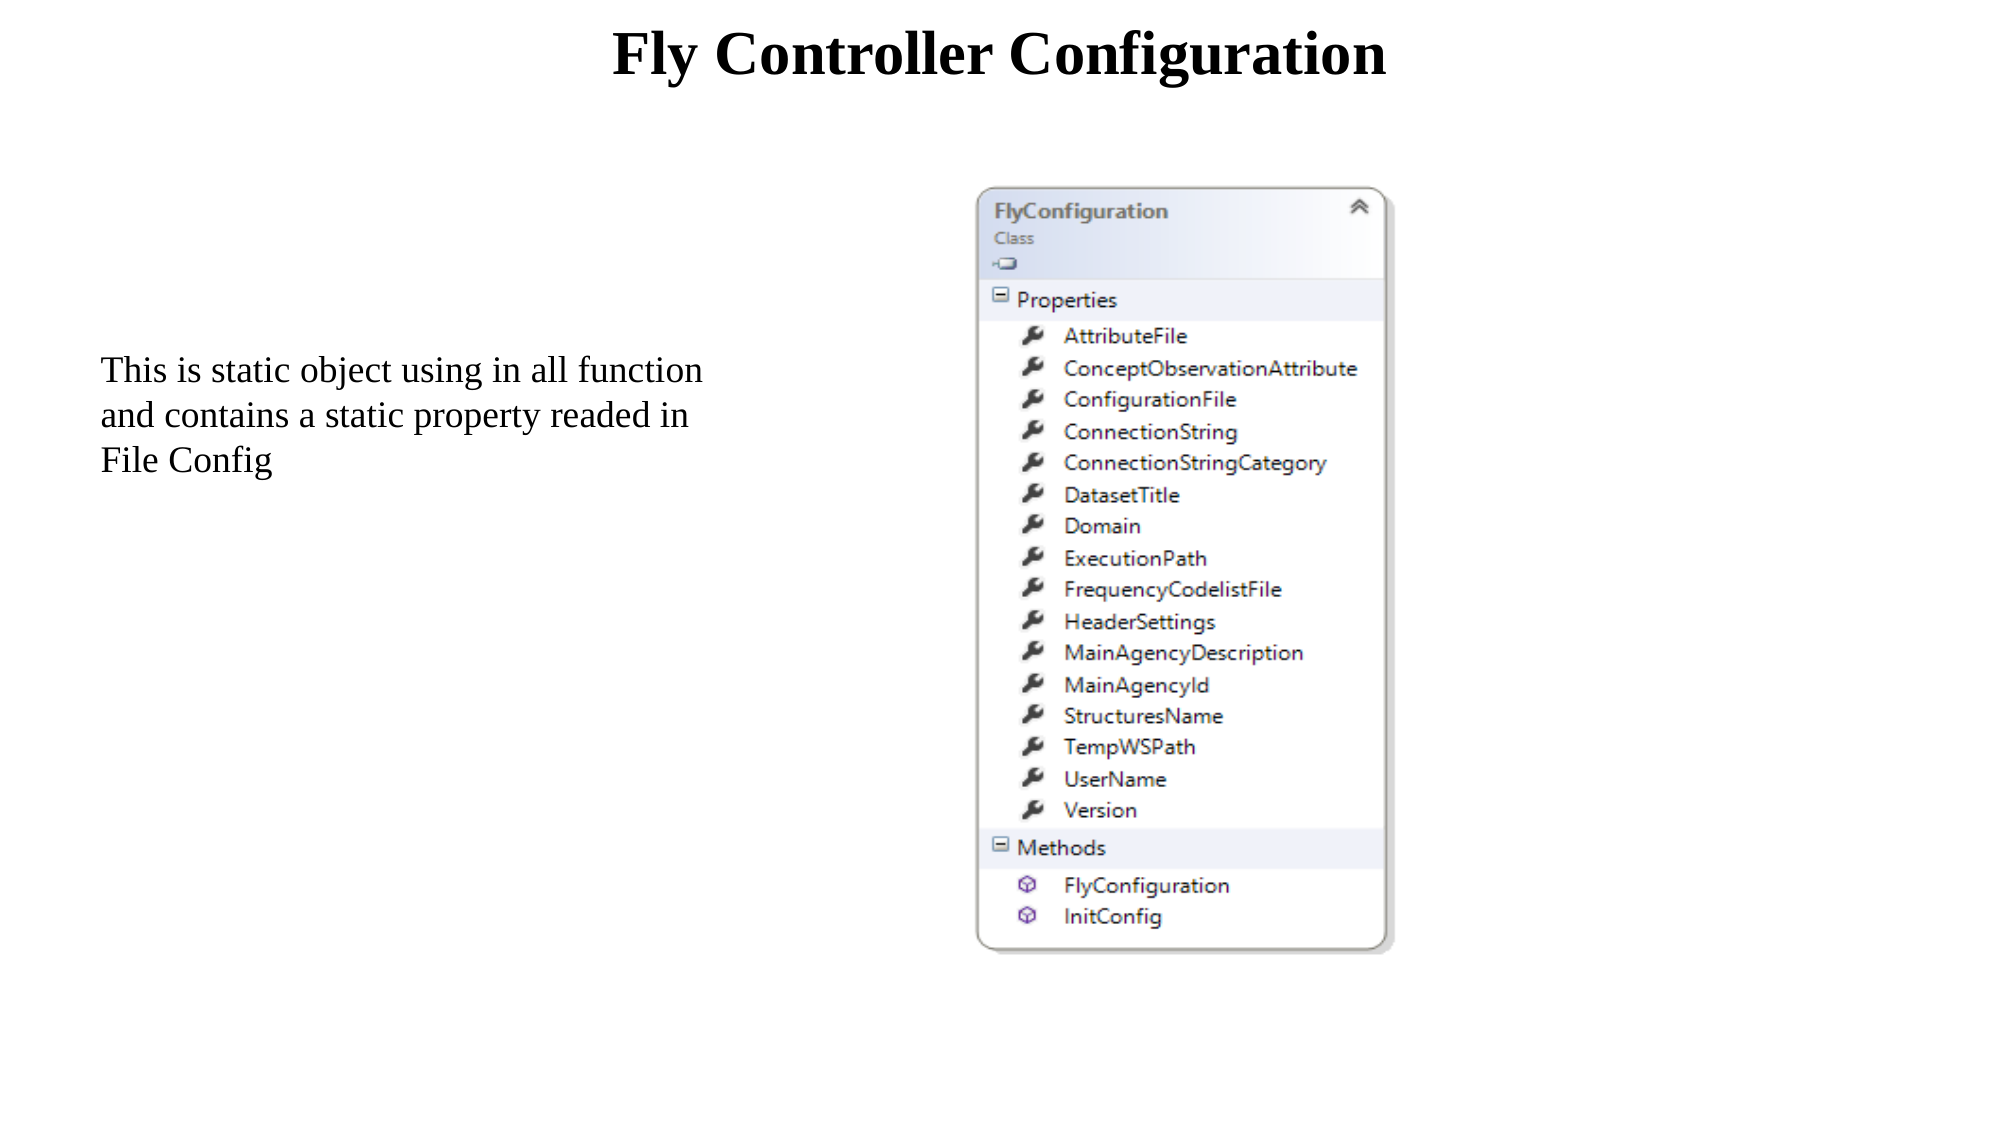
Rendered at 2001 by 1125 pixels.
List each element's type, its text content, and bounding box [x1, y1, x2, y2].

text_box Fly Controller Configuration [0, 5, 2000, 95]
text_box This is static object using in all function and contains a static property readed in File Config [85, 337, 724, 488]
picture [899, 145, 1452, 1090]
